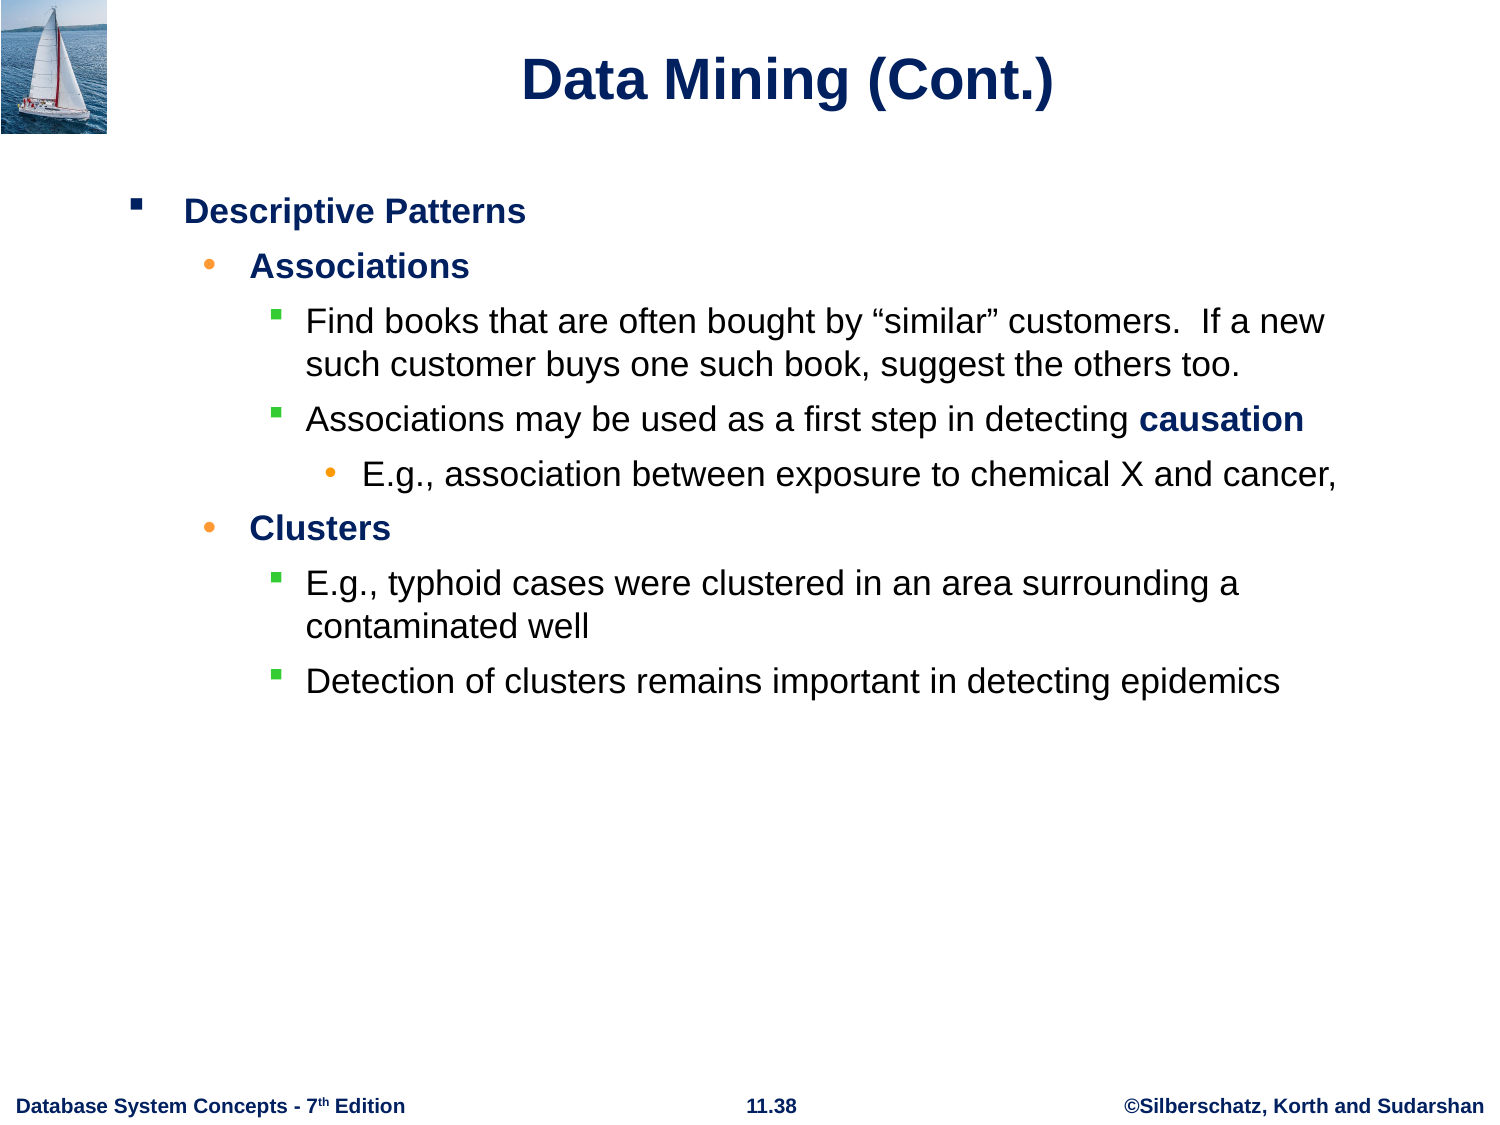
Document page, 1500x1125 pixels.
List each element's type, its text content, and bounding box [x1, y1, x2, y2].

picture [1, 0, 107, 134]
list Descriptive Patterns Associations Find books that are often bought by “similar” customers. If a new such customer buys one such book, suggest the others too. Associations may be used as a first step in detecting causation E.g., association between exposure to chemical X and cancer, Clusters E.g., typhoid cases were clustered in an area surrounding a contaminated well Detection of clusters remains important in detecting epidemics [112, 180, 1400, 749]
title Data Mining (Cont.) [125, 18, 1452, 120]
